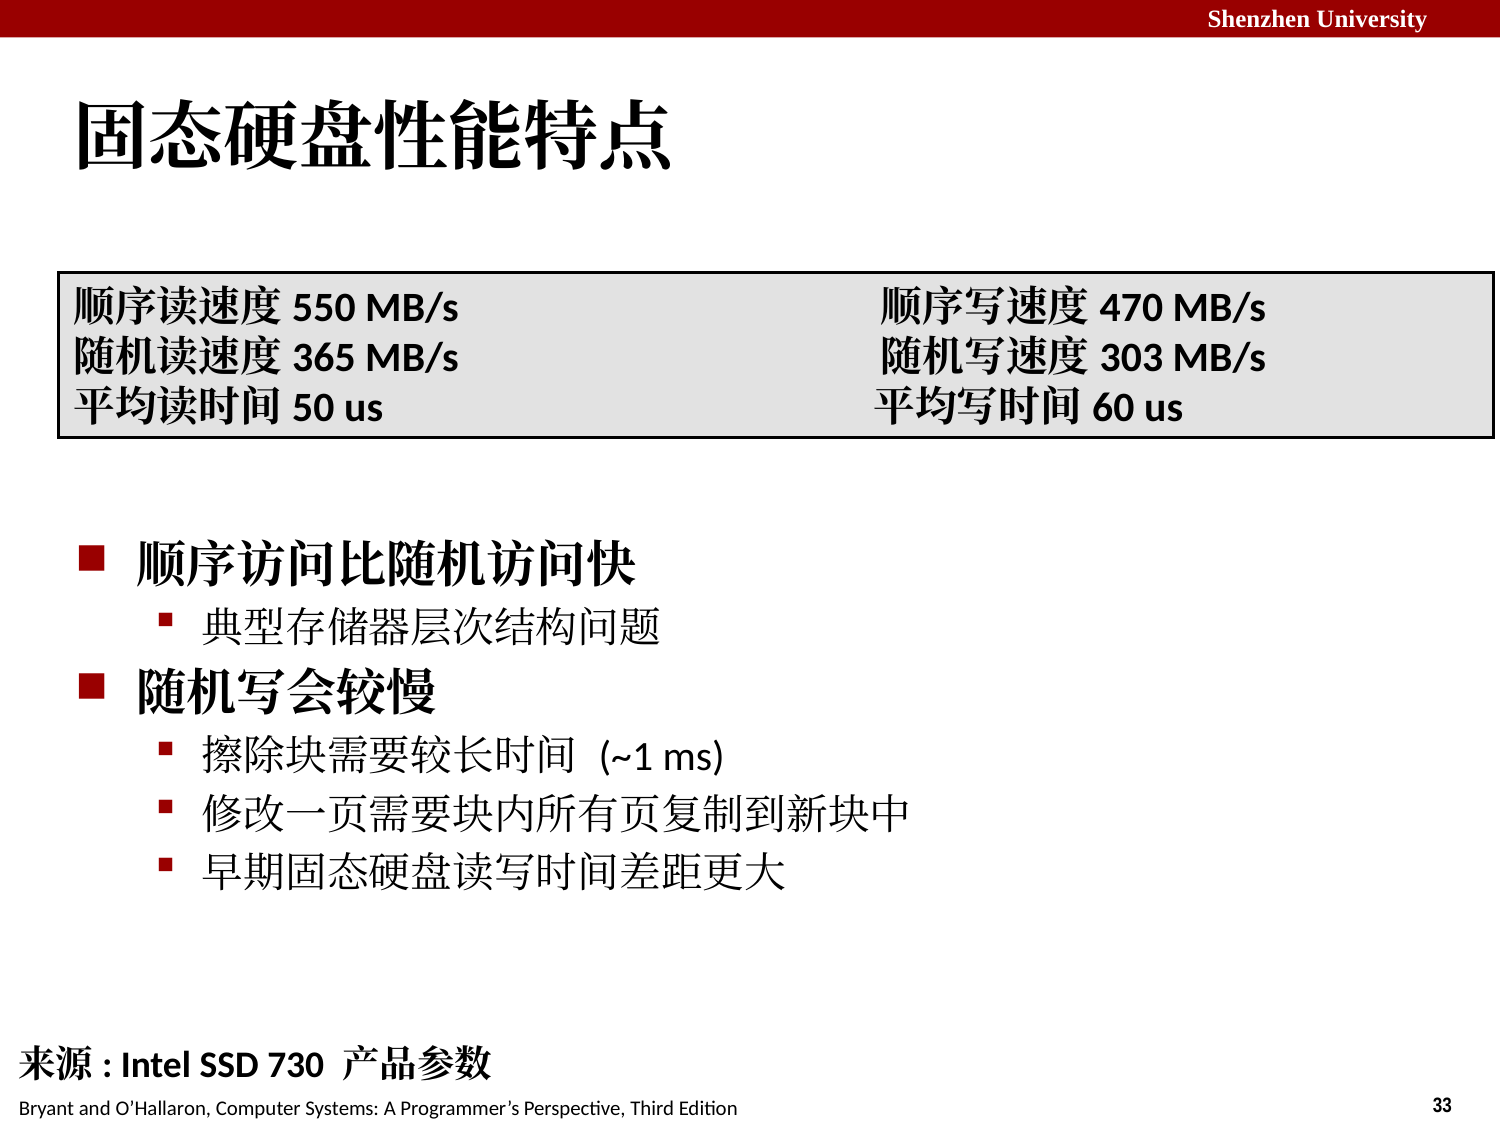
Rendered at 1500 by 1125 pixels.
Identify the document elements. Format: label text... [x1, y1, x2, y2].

title 固态硬盘性能特点 [58, 71, 1304, 197]
text_box 来源: Intel SSD 730 产品参数 [3, 1032, 507, 1092]
list 顺序访问比随机访问快 典型存储器层次结构问题 随机写会较慢 擦除块需要较长时间 (~1 ms) 修改一页需要块内所有页复制到新块中 早期固态硬盘读写时间差距更大 [65, 525, 1361, 950]
text_box 顺序读速度550 MB/s 顺序写速度470 MB/s 随机读速度365 MB/s 随机写速度303 MB/s 平均读时间50 us 平均写时间60 us [58, 272, 1494, 438]
